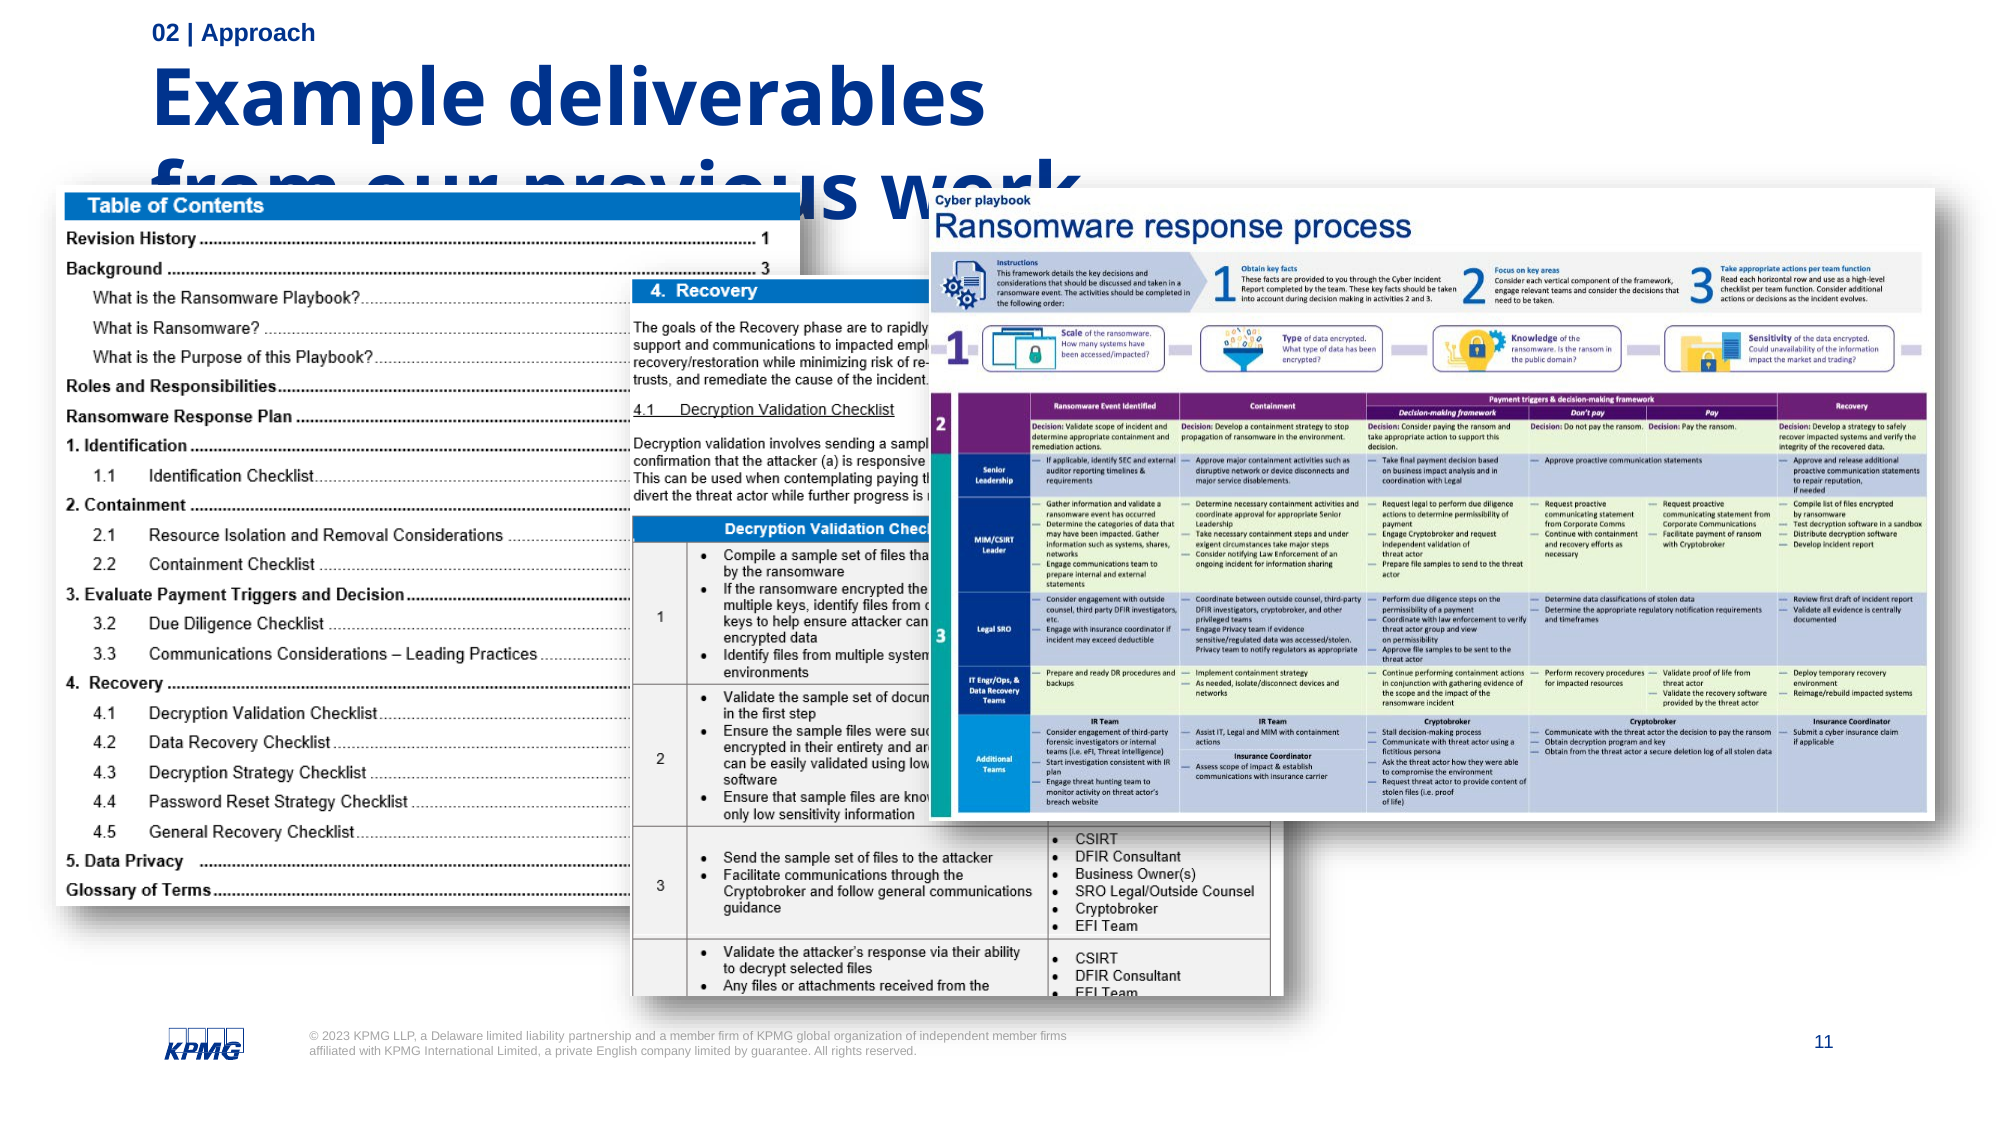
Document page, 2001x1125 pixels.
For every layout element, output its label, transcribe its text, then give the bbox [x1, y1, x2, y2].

text_box [24, 153, 865, 970]
text_box [896, 156, 2000, 885]
text_box 11 [1812, 1027, 1838, 1052]
text_box [928, 188, 1935, 821]
text_box [597, 243, 1349, 1061]
text_box © 2023 KPMG LLP, a Delaware limited liability partnership and a member firm of KPMG global organization of independent member firms affiliated with KPMG International Limited, a private English company limited by guarantee. All rights reserved. [307, 1025, 597, 1058]
text_box [56, 185, 800, 906]
text_box [164, 1027, 244, 1060]
title 02 | Approach Example deliverables from our previous work [148, 15, 1194, 236]
text_box [629, 275, 1284, 996]
